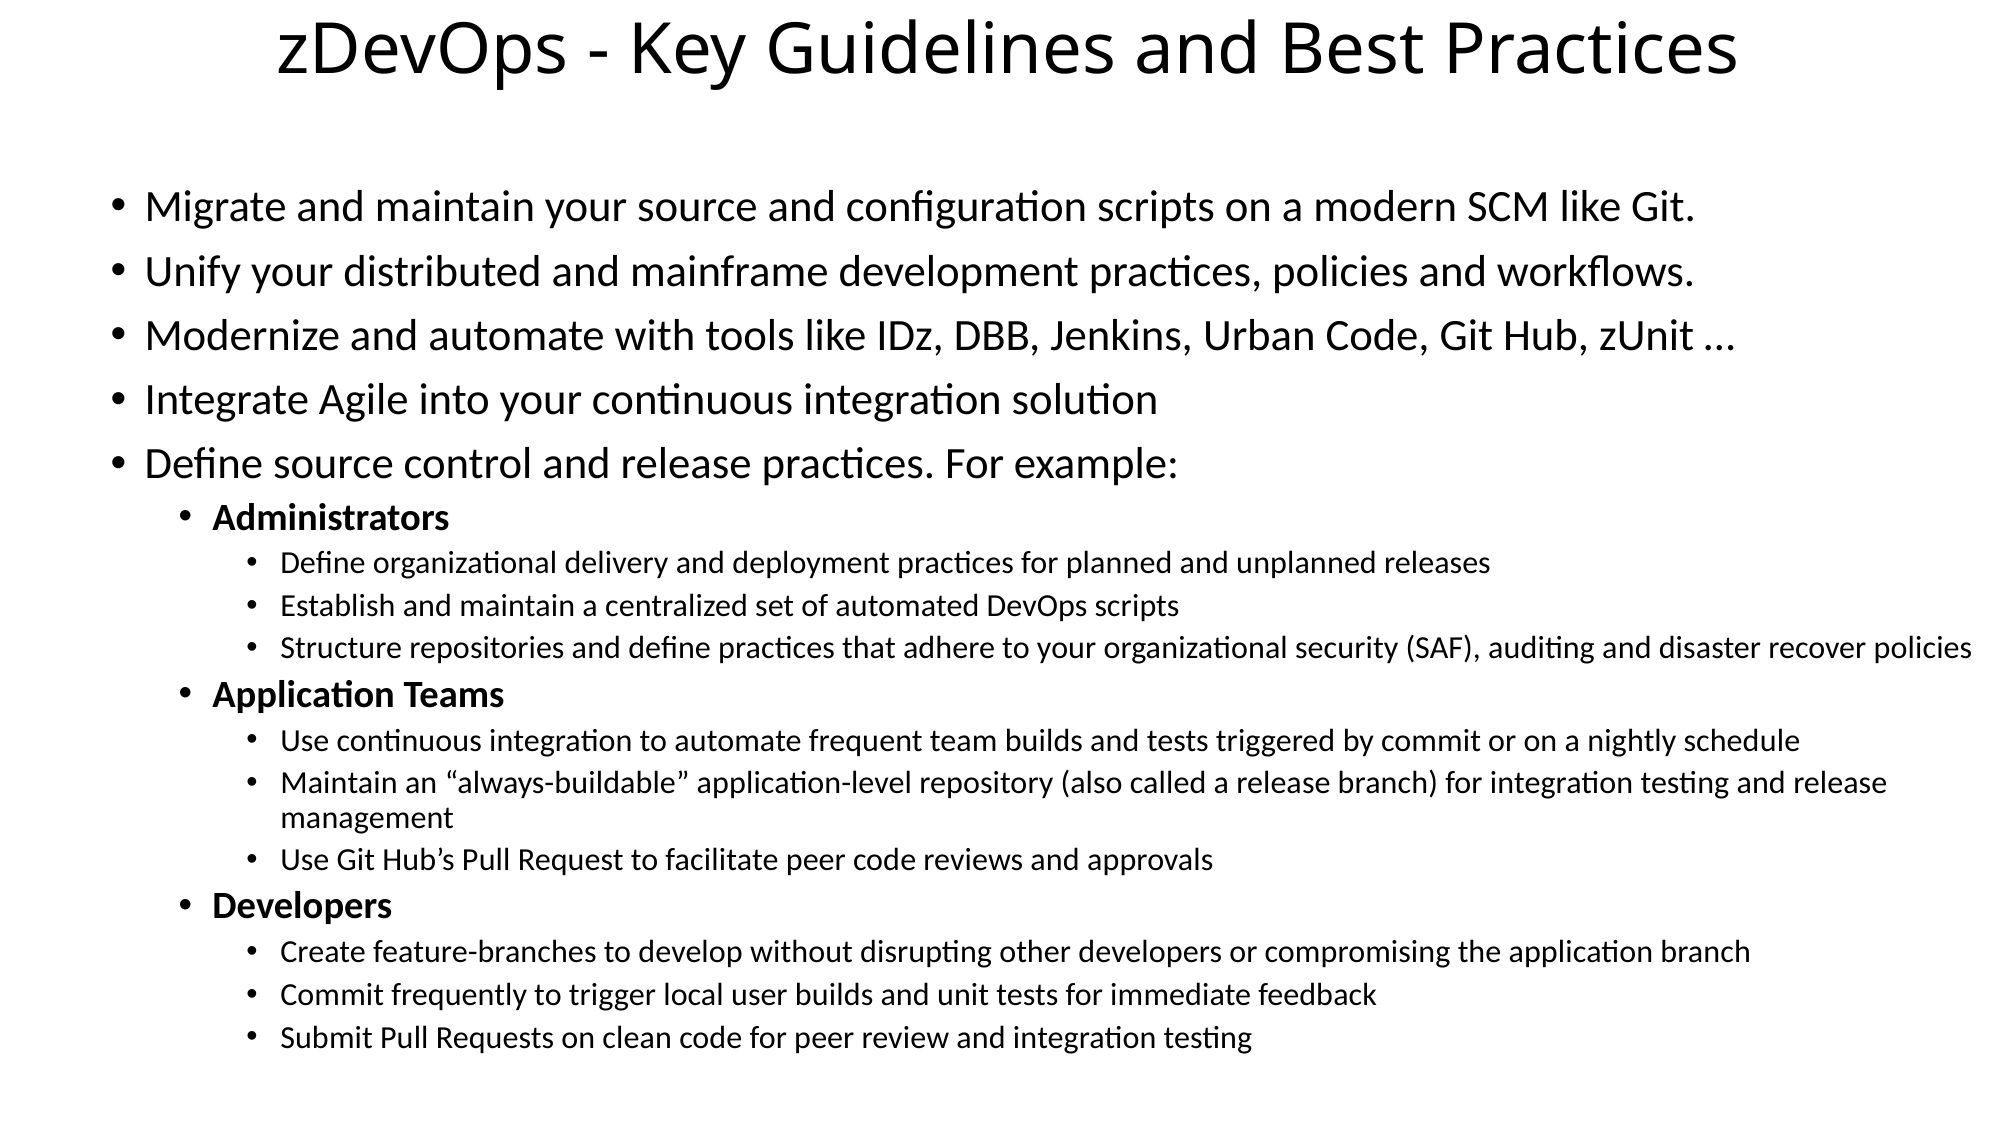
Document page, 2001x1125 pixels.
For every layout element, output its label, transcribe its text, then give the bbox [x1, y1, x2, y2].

title zDevOps - Key Guidelines and Best Practices [261, 0, 1763, 118]
list Migrate and maintain your source and configuration scripts on a modern SCM like Git. Unify your distributed and mainframe development practices, policies and workflows. Modernize and automate with tools like IDz, DBB, Jenkins, Urban Code, Git Hub, zUnit … Integrate Agile into your continuous integration solution Define source control and release practices. For example: Administrators Define organizational delivery and deployment practices for planned and unplanned releases Establish and maintain a centralized set of automated DevOps scripts Structure repositories and define practices that adhere to your organizational security (SAF), auditing and disaster recover policies Application Teams Use continuous integration to automate frequent team builds and tests triggered by commit or on a nightly schedule Maintain an “always-buildable” application-level repository (also called a release branch) for integration testing and release management Use Git Hub’s Pull Request to facilitate peer code reviews and approvals Developers Create feature-branches to develop without disrupting other developers or compromising the application branch Commit frequently to trigger local user builds and unit tests for immediate feedback Submit Pull Requests on clean code for peer review and integration testing [95, 175, 2000, 1070]
